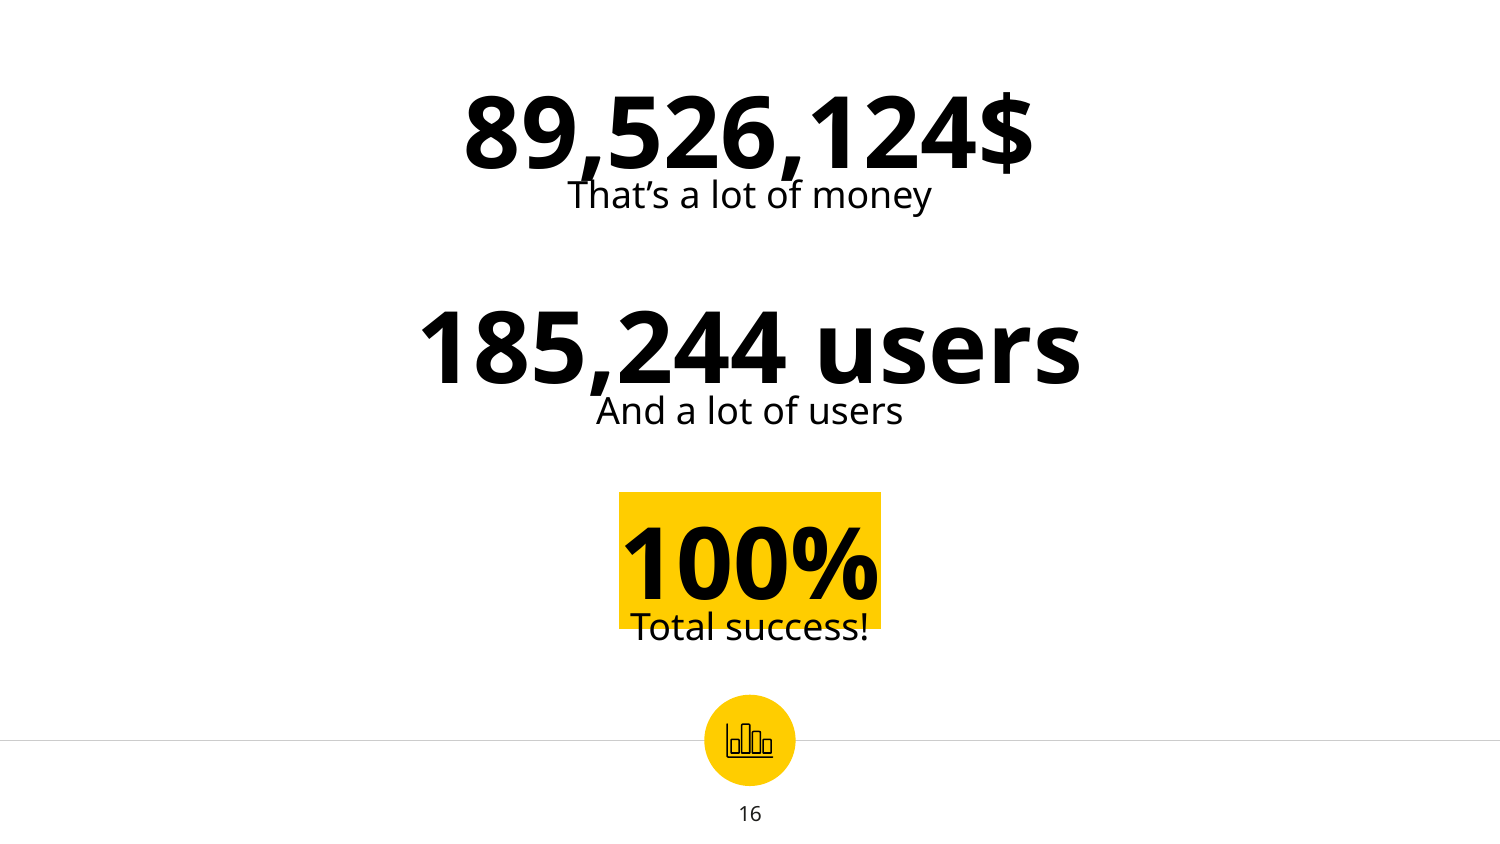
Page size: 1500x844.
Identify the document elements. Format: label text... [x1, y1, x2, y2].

title 185,244 users [112, 271, 1388, 372]
subtitle And a lot of users [112, 372, 1388, 449]
title 100% [112, 487, 1388, 587]
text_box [726, 723, 773, 758]
subtitle That’s a lot of money [112, 156, 1388, 233]
title 89,526,124$ [112, 56, 1388, 156]
slide_number 16 [705, 786, 795, 844]
subtitle Total success! [112, 587, 1388, 664]
